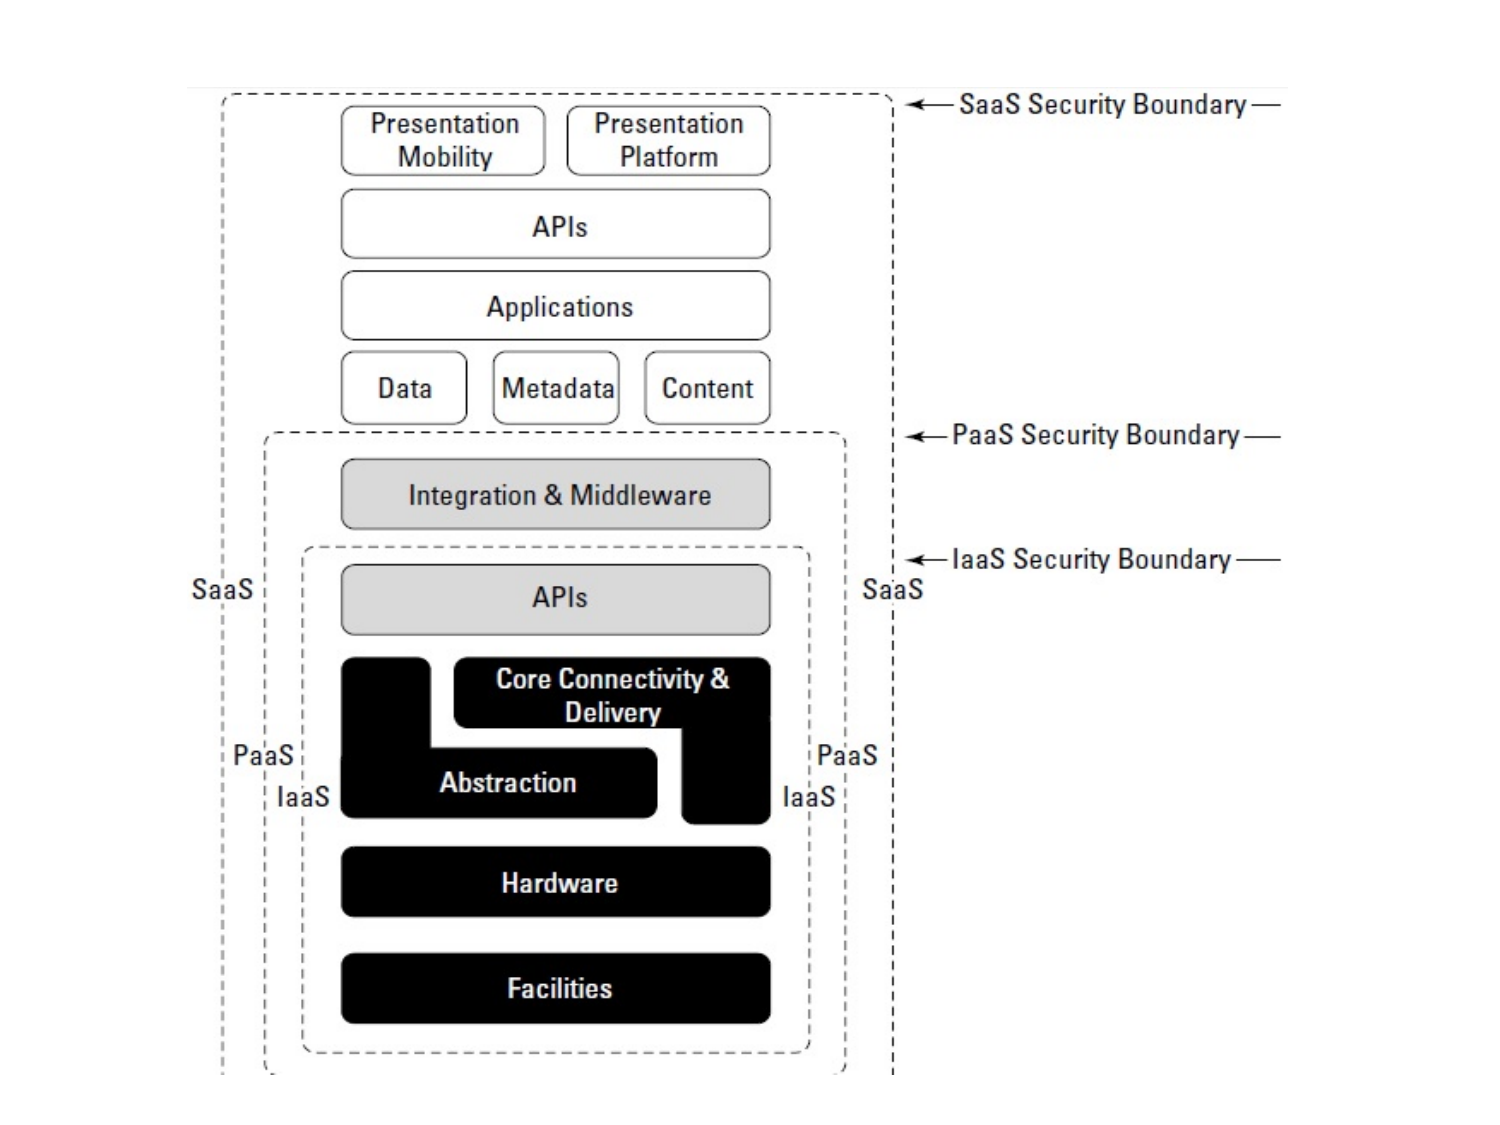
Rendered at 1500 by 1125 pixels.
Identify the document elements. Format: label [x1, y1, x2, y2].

list [187, 87, 1288, 1076]
